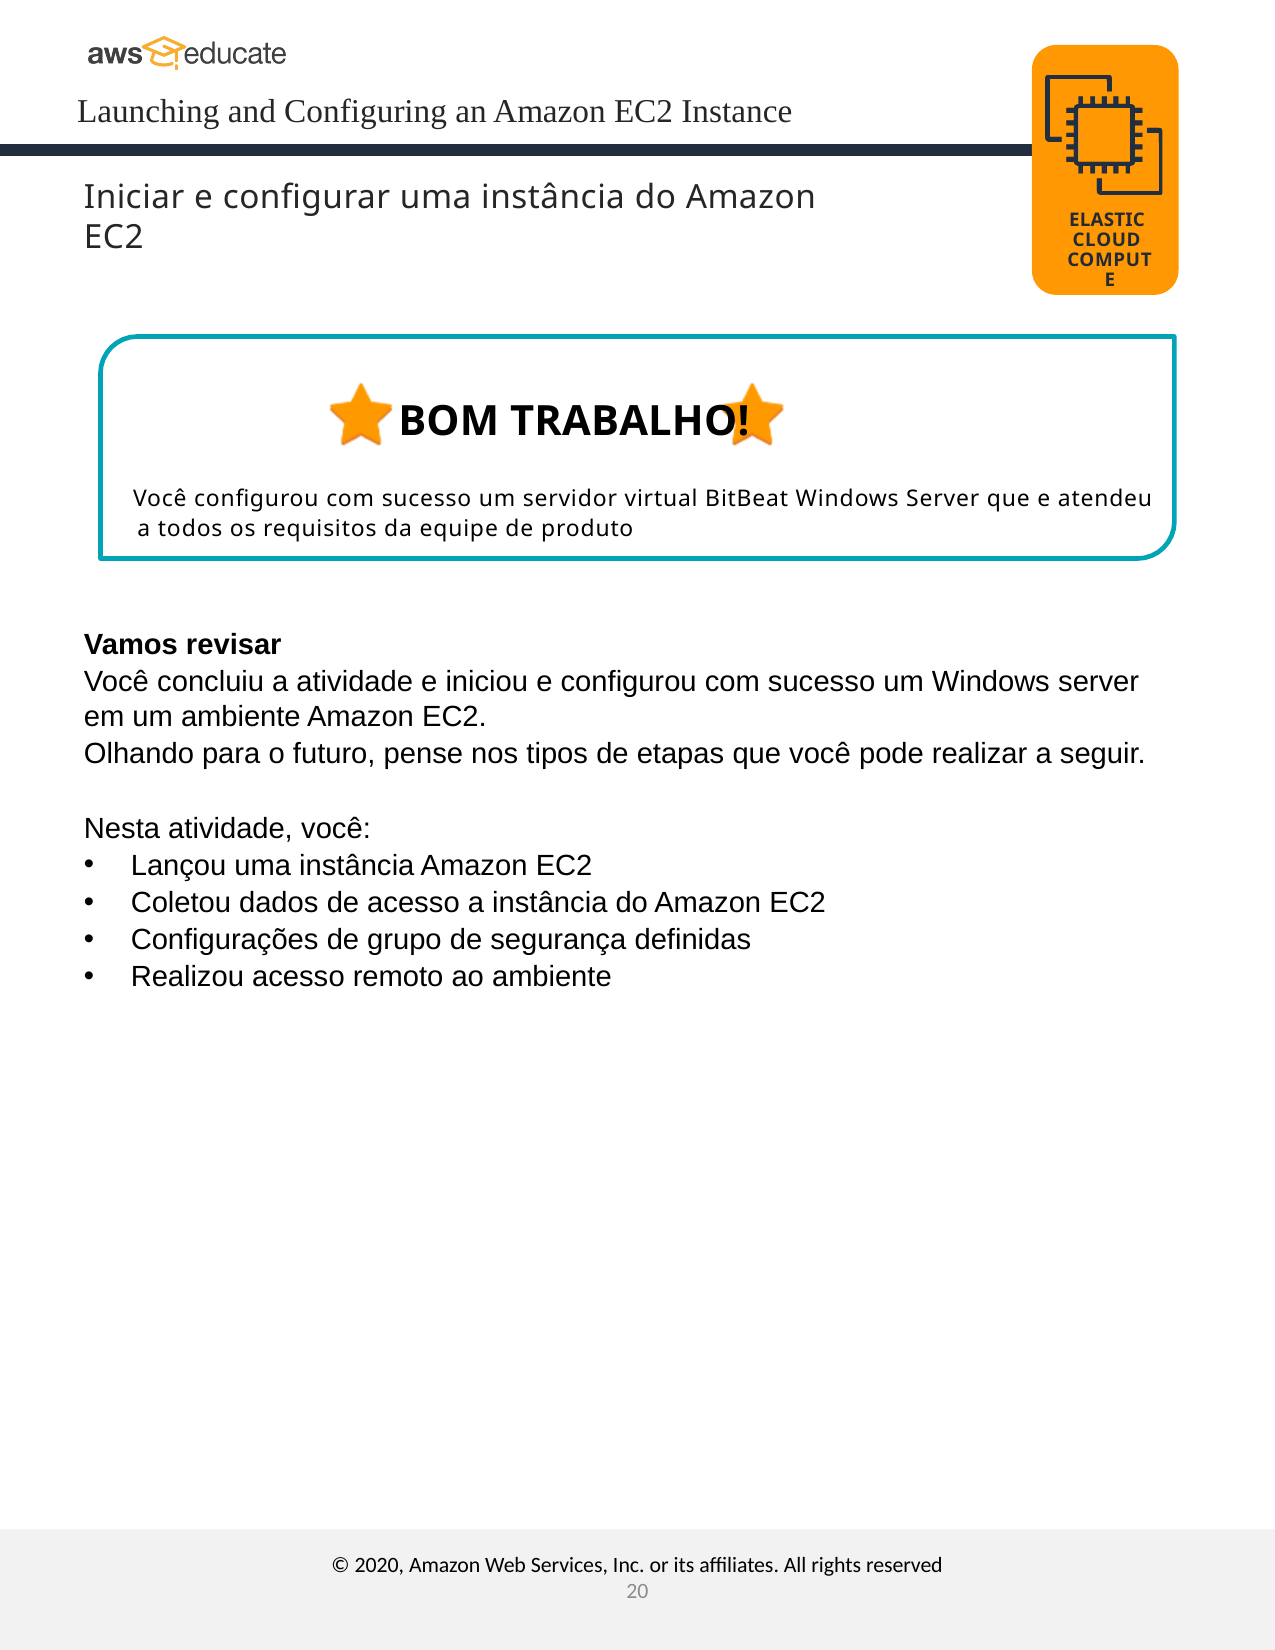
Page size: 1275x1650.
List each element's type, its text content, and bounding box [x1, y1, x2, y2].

text_box Iniciar e configurar uma instância do Amazon EC2 [81, 173, 871, 219]
text_box © 2020, Amazon Web Services, Inc. or its affiliates. All rights reserved 20 [0, 1529, 1275, 1650]
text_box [100, 336, 1175, 559]
picture [1045, 75, 1163, 195]
text_box Vamos revisar Você concluiu a atividade e iniciou e configurou com sucesso um Windows server em um ambiente Amazon EC2. Olhando para o futuro, pense nos tipos de etapas que você pode realizar a seguir. Nesta atividade, você: Lançou uma instância Amazon EC2 Coletou dados de acesso a instância do Amazon EC2 Configurações de grupo de segurança definidas Realizou acesso remoto ao ambiente [81, 623, 1153, 1071]
picture [87, 32, 287, 78]
